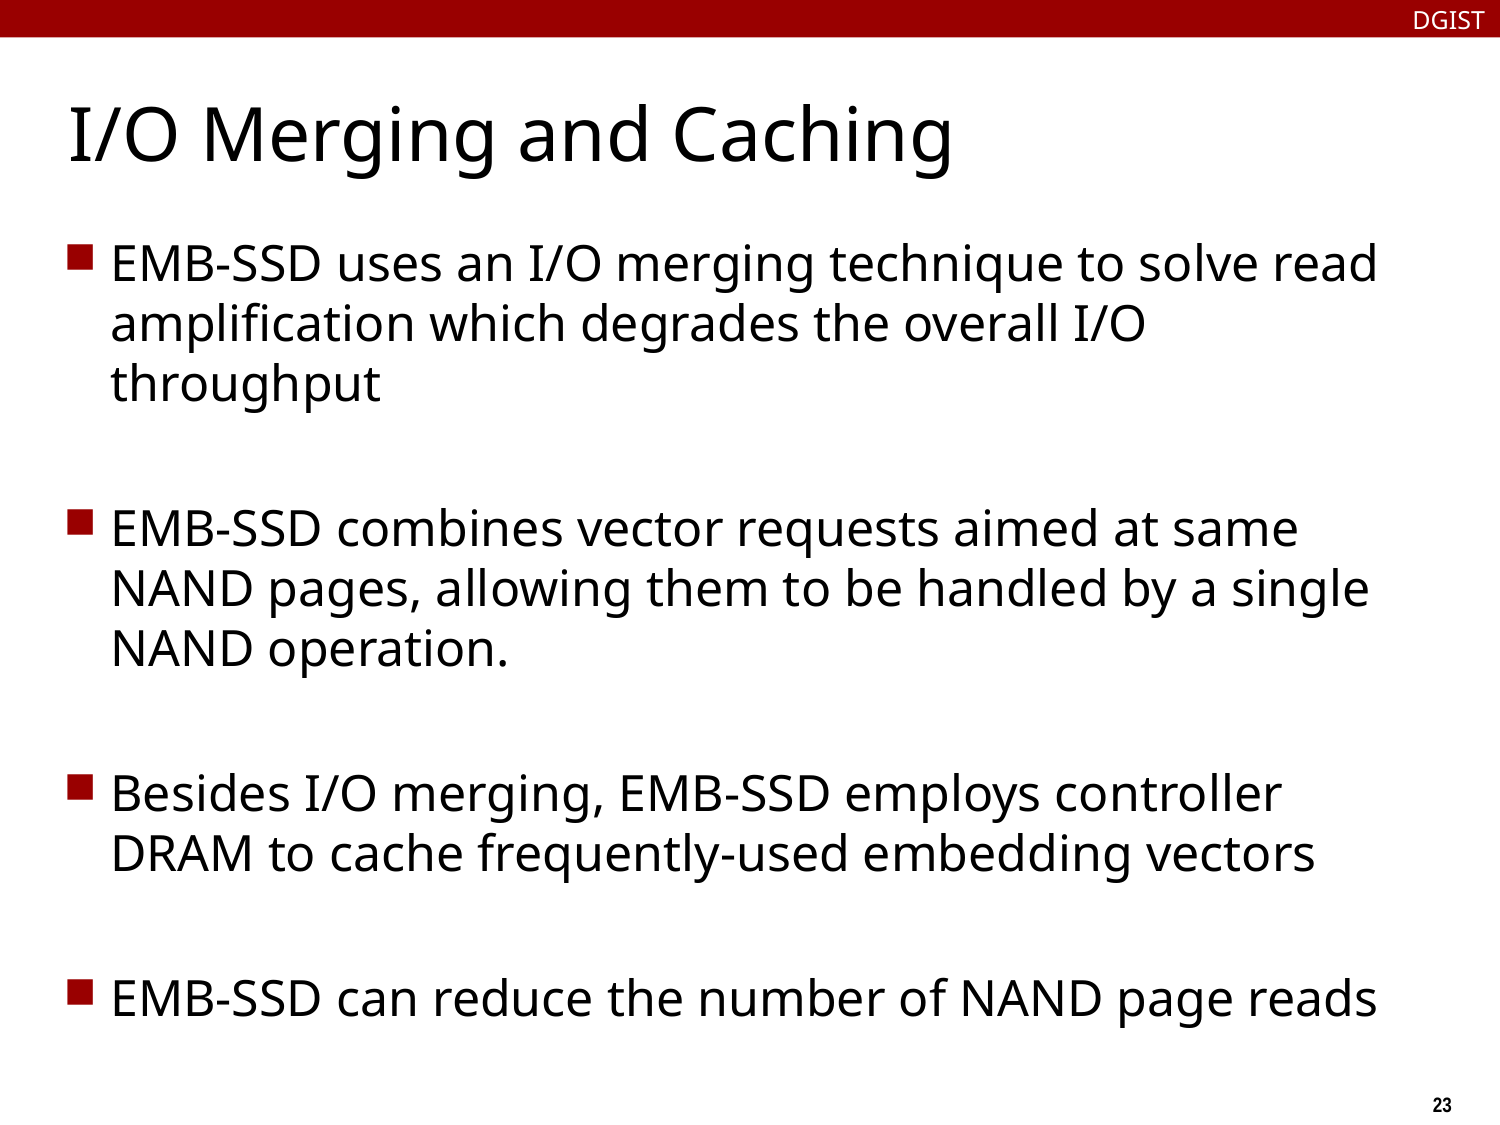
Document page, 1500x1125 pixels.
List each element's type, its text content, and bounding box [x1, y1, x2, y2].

text_box [0, 0, 1500, 38]
title I/O Merging and Caching [62, 41, 1438, 222]
list EMB-SSD uses an I/O merging technique to solve read amplification which degrades the overall I/O throughput EMB-SSD combines vector requests aimed at same NAND pages, allowing them to be handled by a single NAND operation. Besides I/O merging, EMB-SSD employs controller DRAM to cache frequently-used embedding vectors EMB-SSD can reduce the number of NAND page reads [62, 224, 1438, 563]
text_box DGIST [1412, 4, 1500, 34]
